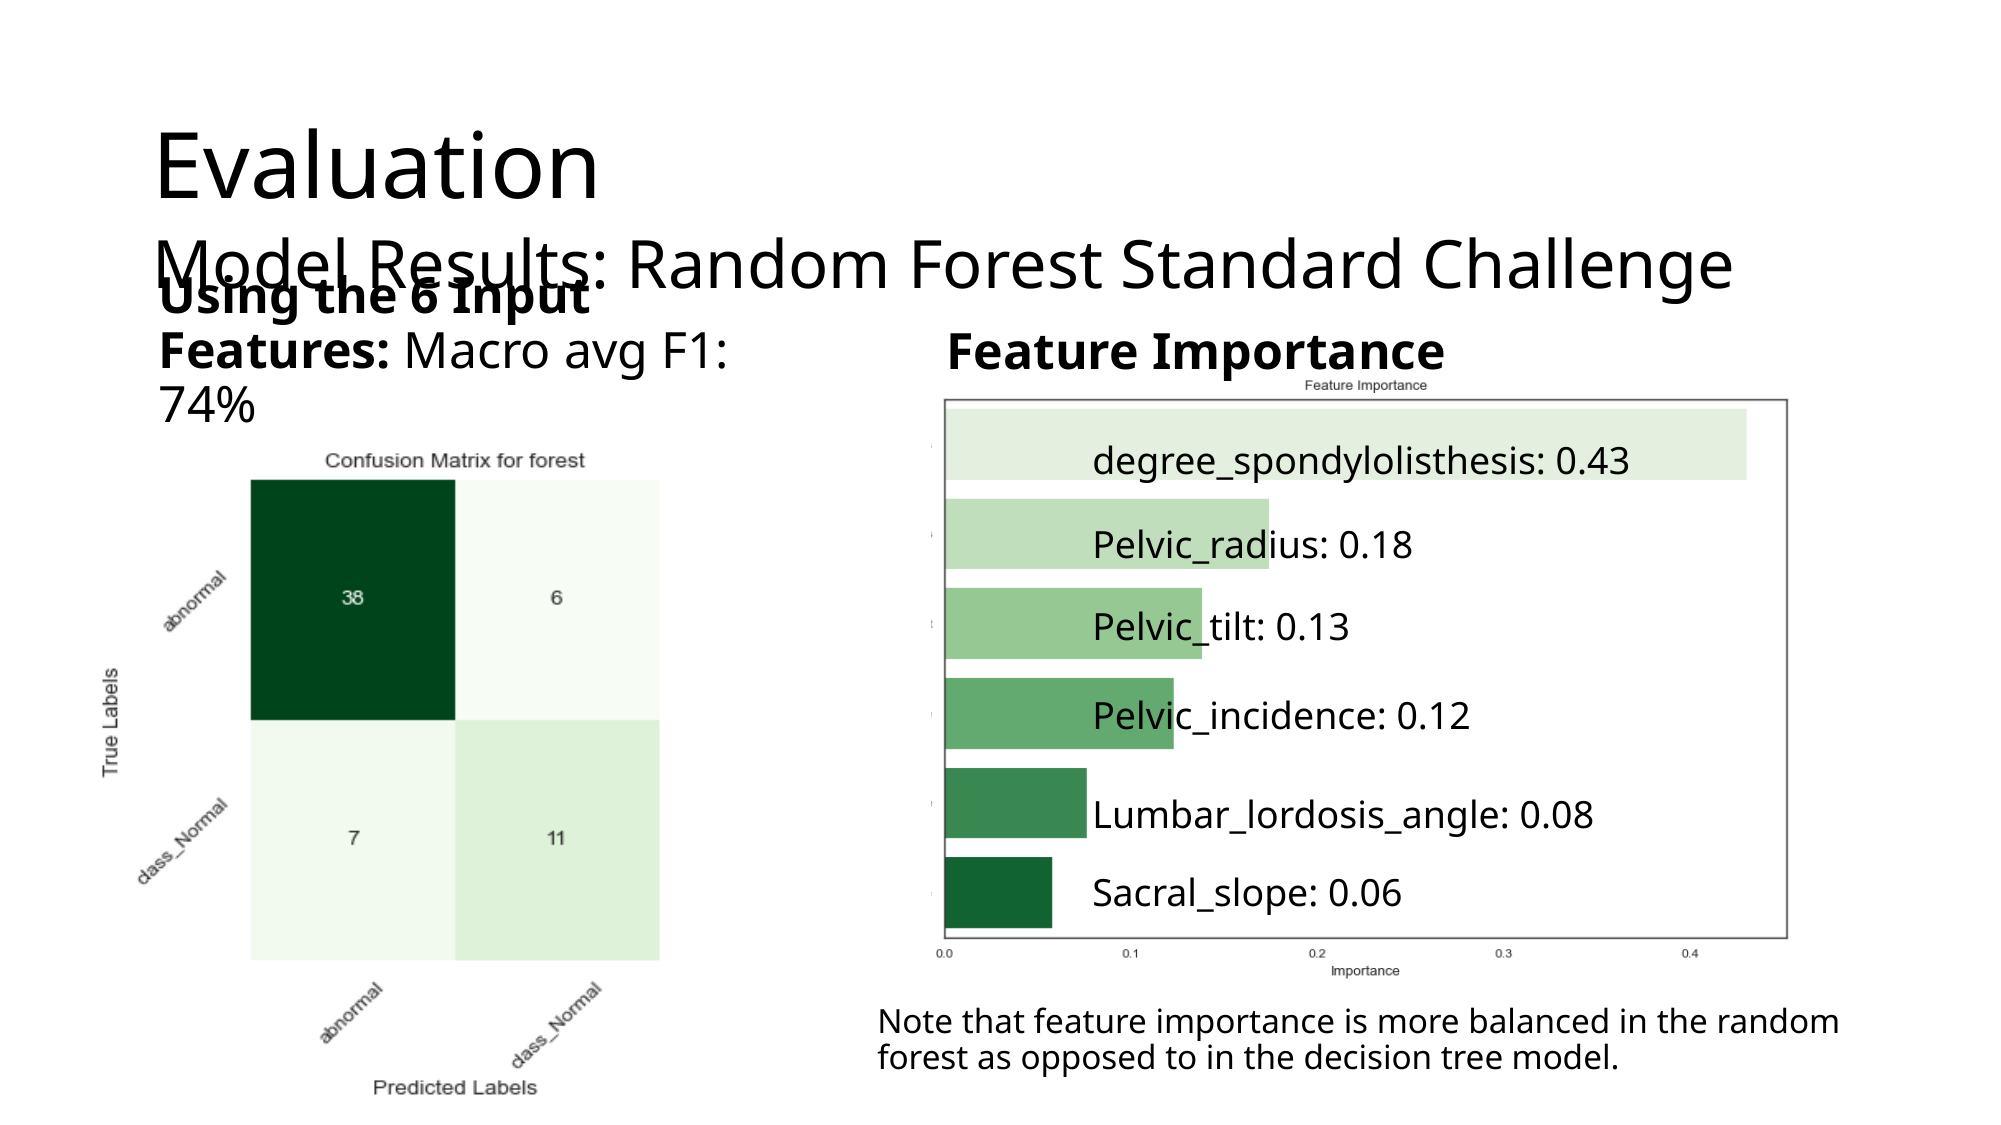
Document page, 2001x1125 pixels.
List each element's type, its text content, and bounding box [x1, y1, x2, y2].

text_box Feature Importance [931, 253, 1589, 369]
picture [930, 369, 1798, 990]
picture [88, 437, 670, 1107]
text_box Note that feature importance is more balanced in the random forest as opposed to in the decision tree model. [862, 997, 1954, 1102]
text_box Model Results: Random Forest Standard Challenge [137, 223, 1863, 328]
list Using the 6 Input Features: Macro avg F1: 74% [143, 328, 801, 441]
title Evaluation [137, 59, 1863, 223]
